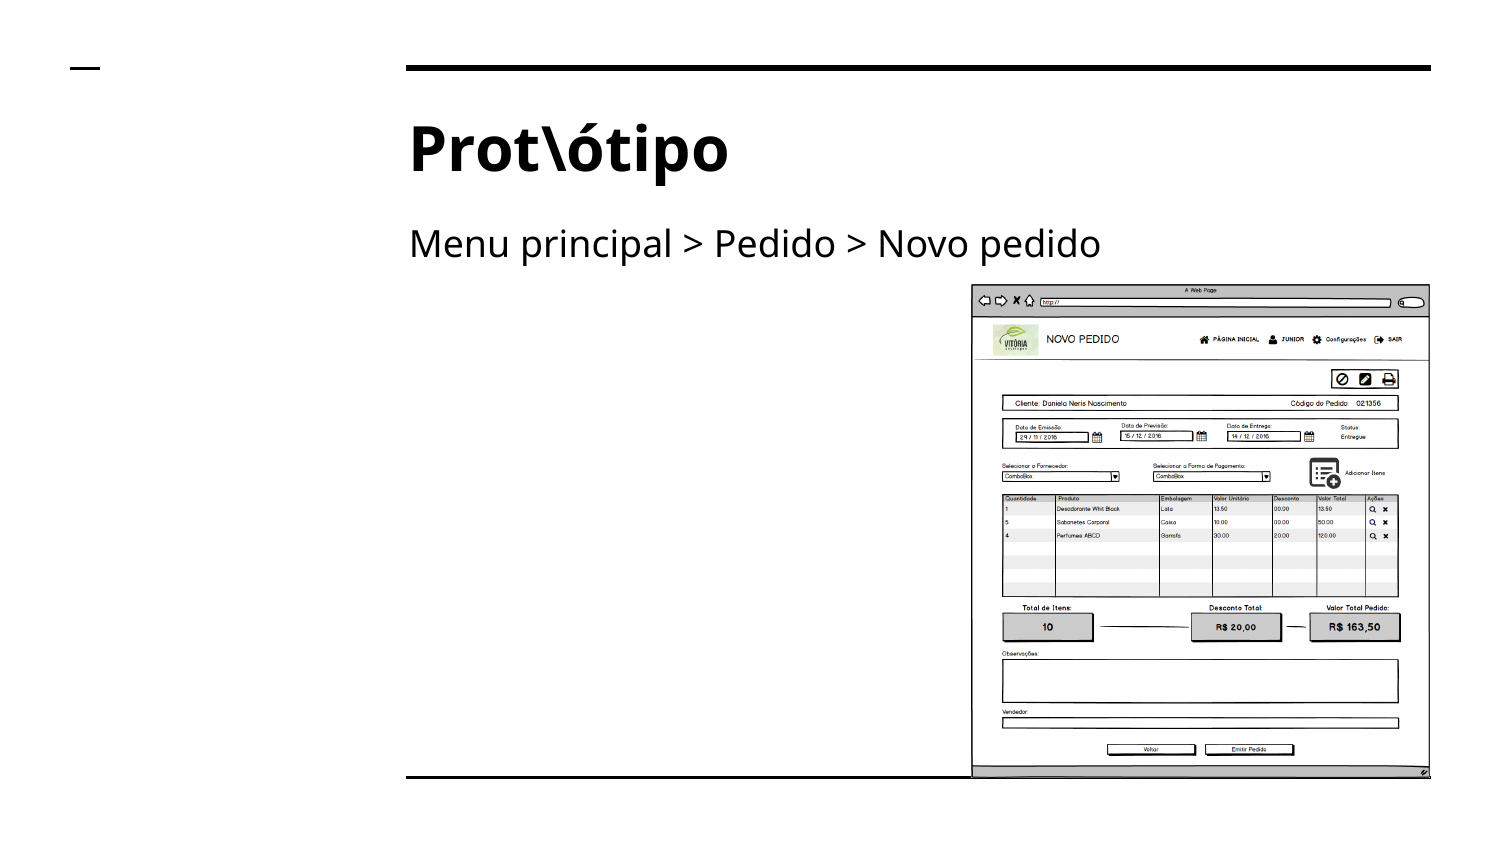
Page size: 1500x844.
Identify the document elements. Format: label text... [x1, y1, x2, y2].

picture [971, 283, 1430, 779]
list Menu principal > Pedido > Novo pedido [393, 198, 1430, 285]
title Prot\ótipo [393, 94, 1431, 199]
